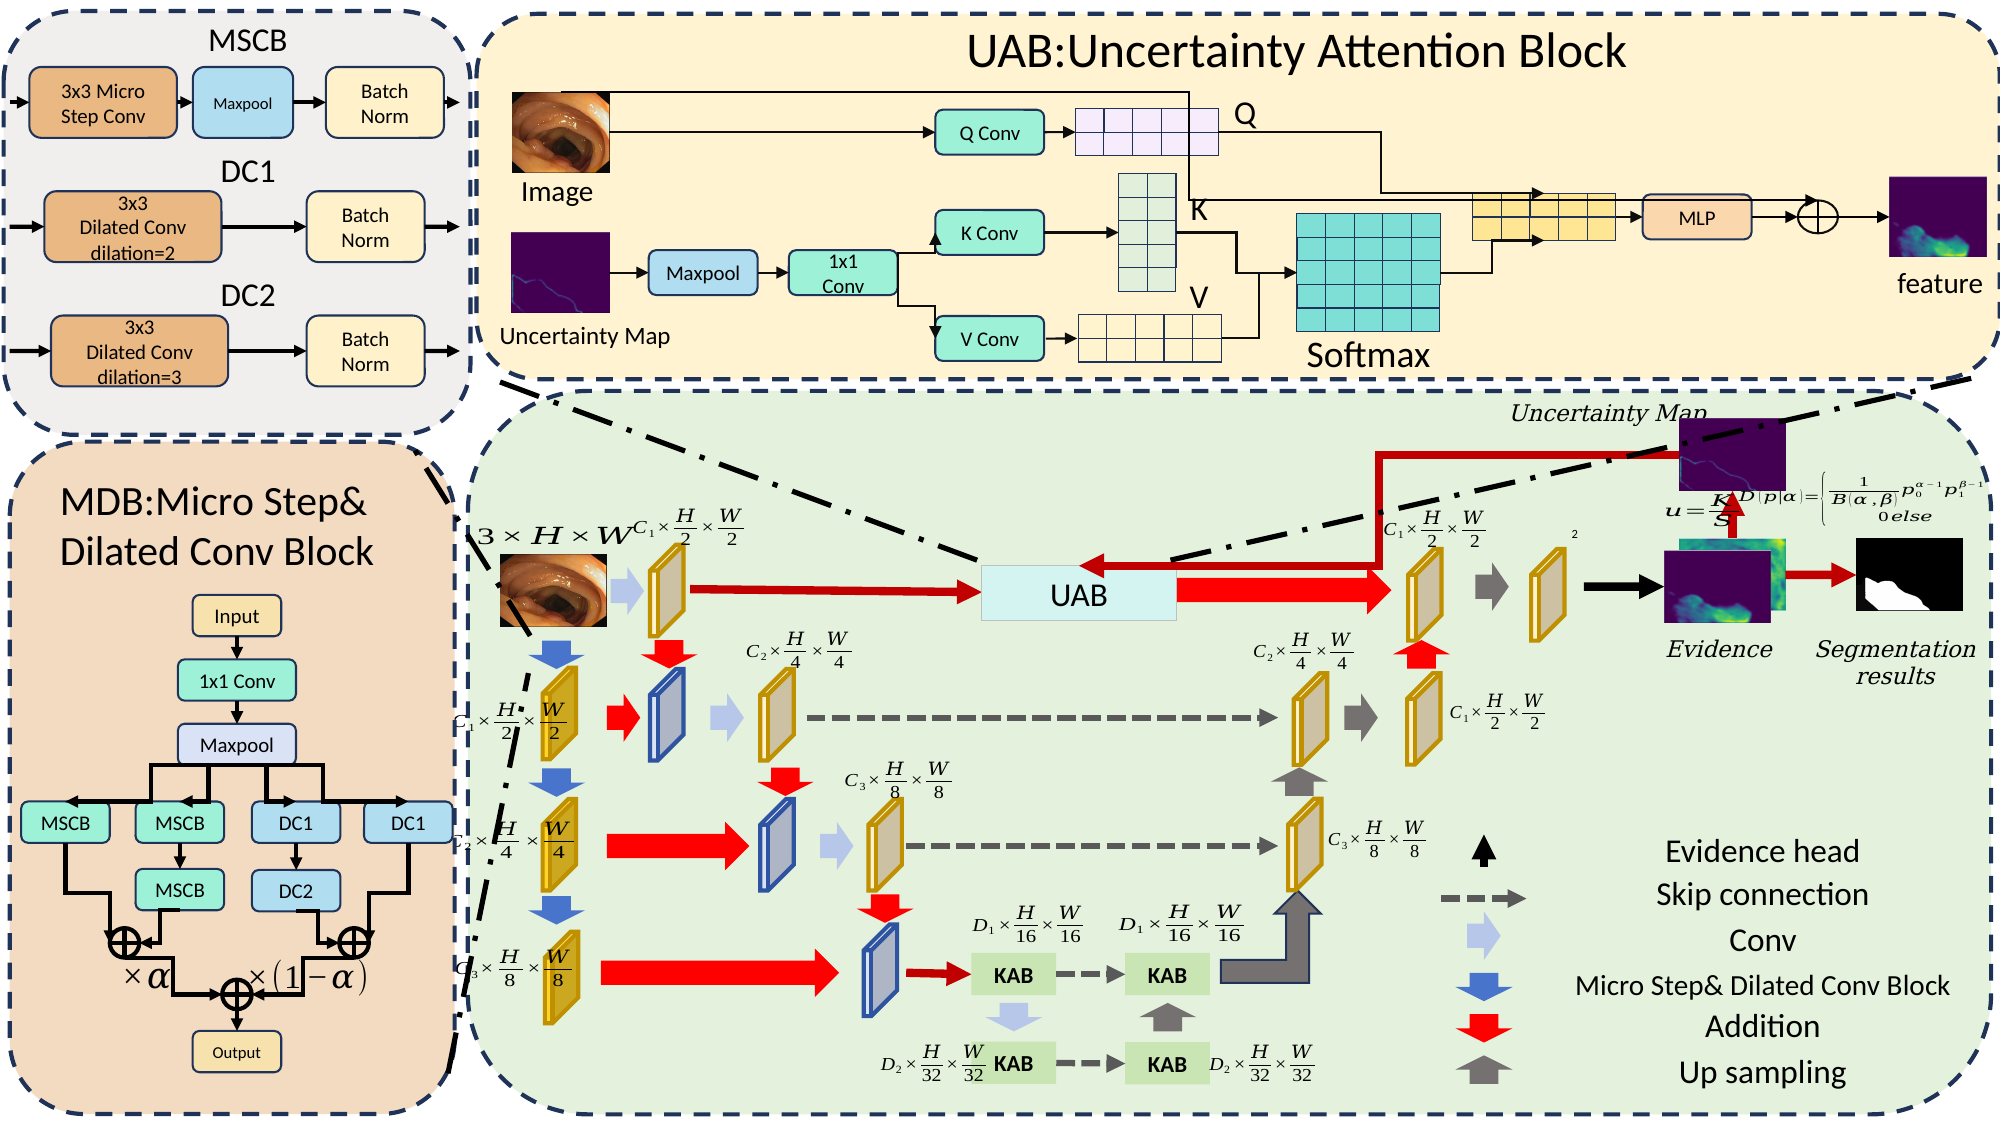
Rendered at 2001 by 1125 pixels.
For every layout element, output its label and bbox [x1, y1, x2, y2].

text_box [445, 10, 2000, 1115]
text_box [411, 444, 531, 637]
text_box [447, 672, 529, 1074]
text_box [3, 10, 478, 436]
text_box [9, 441, 461, 1115]
